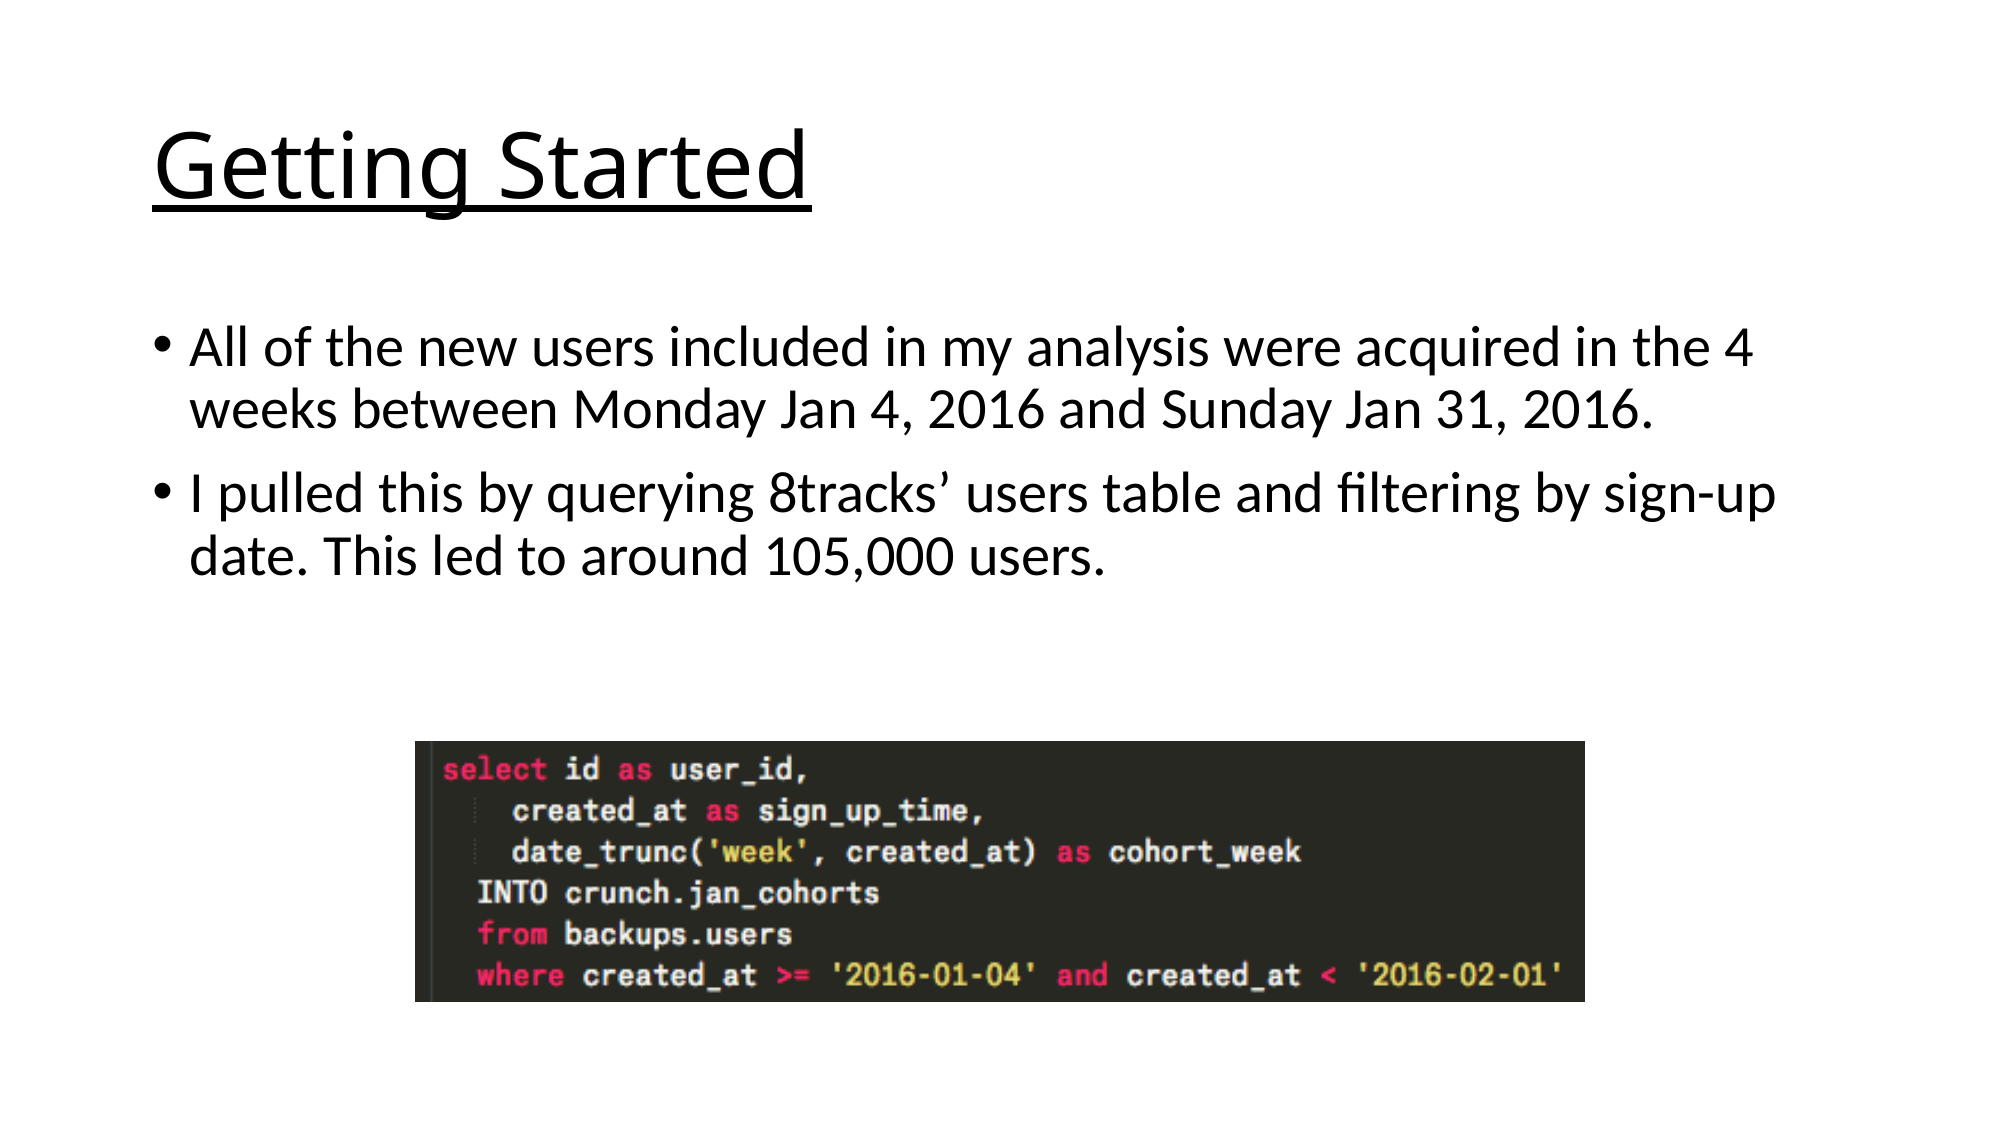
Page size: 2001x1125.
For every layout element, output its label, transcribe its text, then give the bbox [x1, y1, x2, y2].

title Getting Started [137, 59, 1863, 278]
list All of the new users included in my analysis were acquired in the 4 weeks between Monday Jan 4, 2016 and Sunday Jan 31, 2016. I pulled this by querying 8tracks’ users table and filtering by sign-up date. This led to around 105,000 users. [137, 308, 1863, 1080]
picture [415, 741, 1585, 1002]
